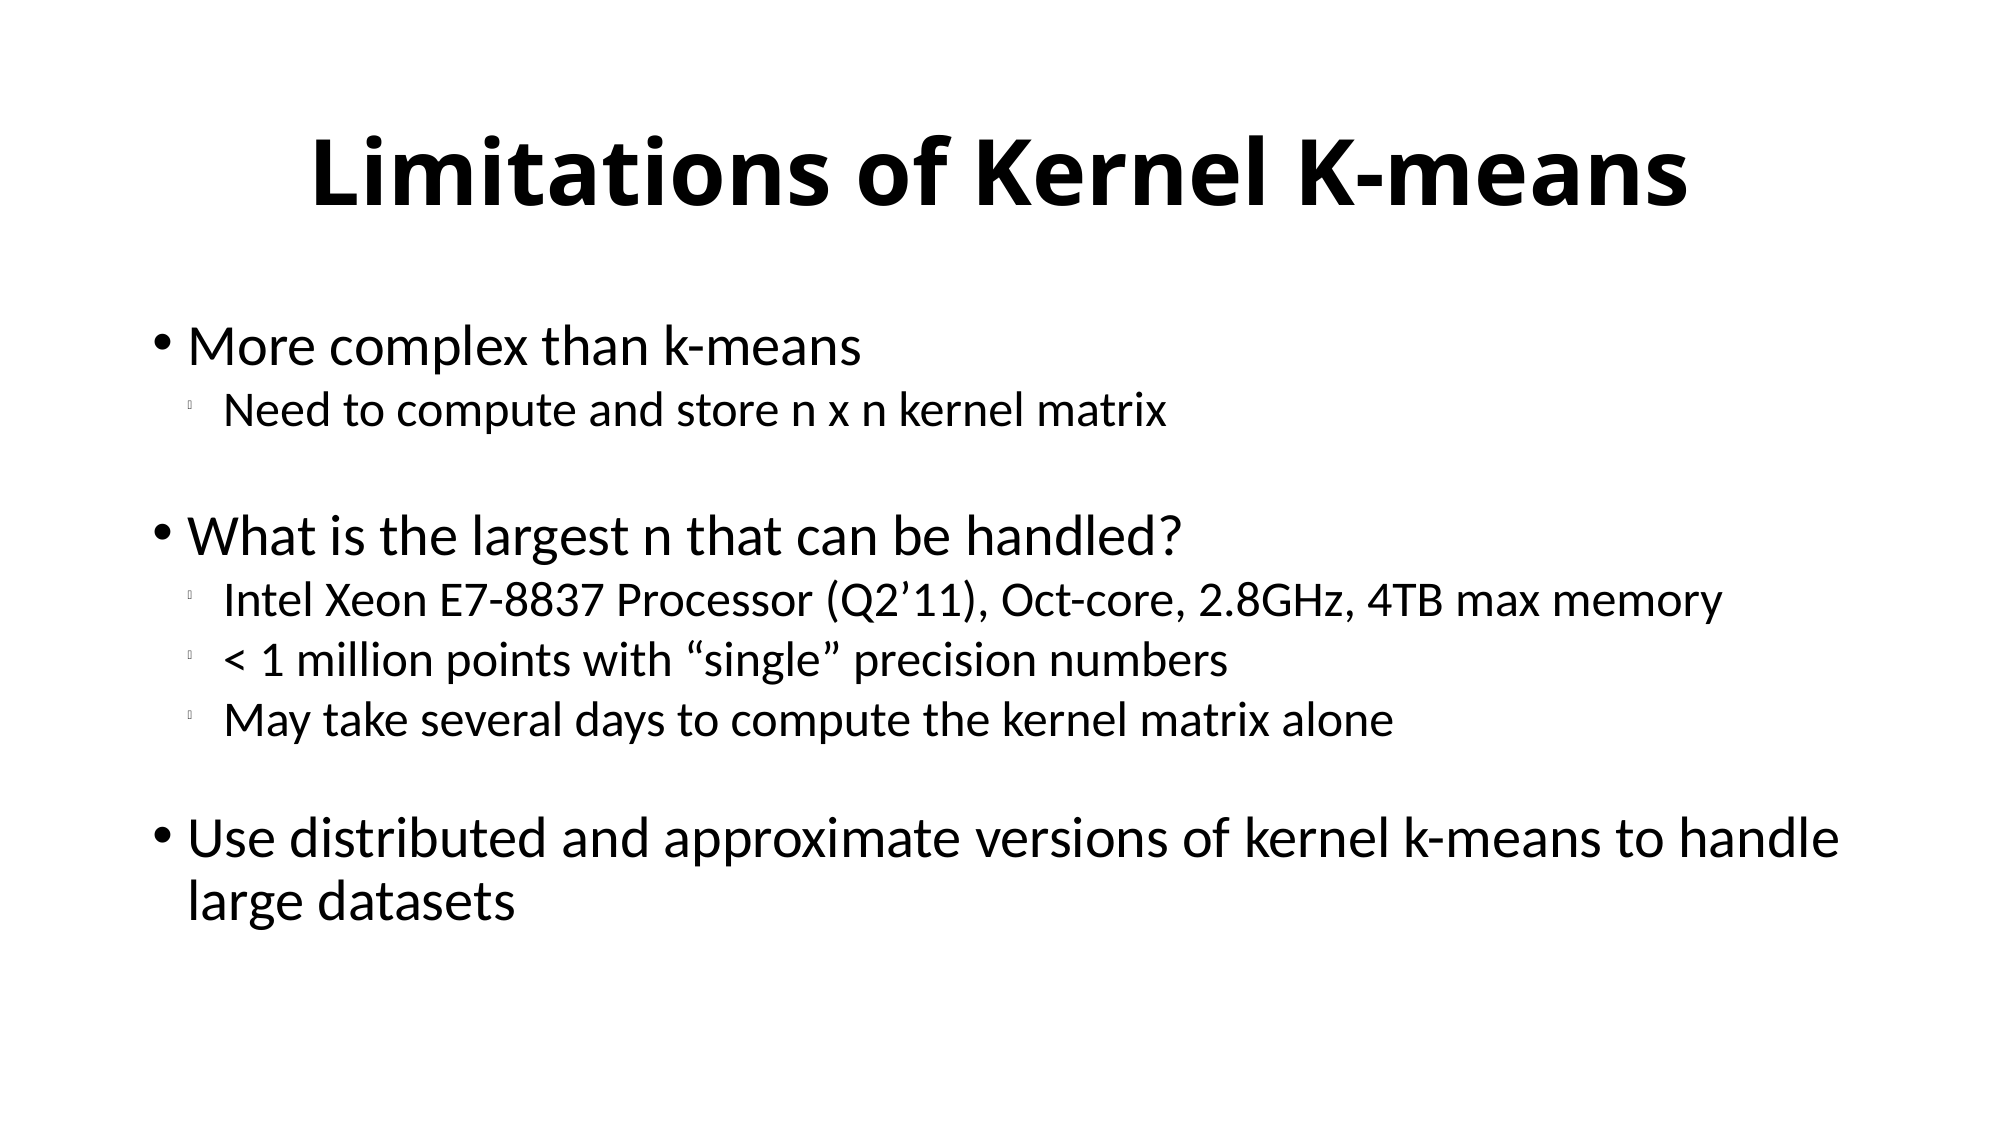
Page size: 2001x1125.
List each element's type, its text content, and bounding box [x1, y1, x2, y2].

text_box Limitations of Kernel K-means [137, 59, 1863, 278]
text_box More complex than k-means Need to compute and store n x n kernel matrix What is the largest n that can be handled? Intel Xeon E7-8837 Processor (Q2’11), Oct-core, 2.8GHz, 4TB max memory < 1 million points with “single” precision numbers May take several days to compute the kernel matrix alone Use distributed and approximate versions of kernel k-means to handle large datasets [137, 299, 1863, 1014]
